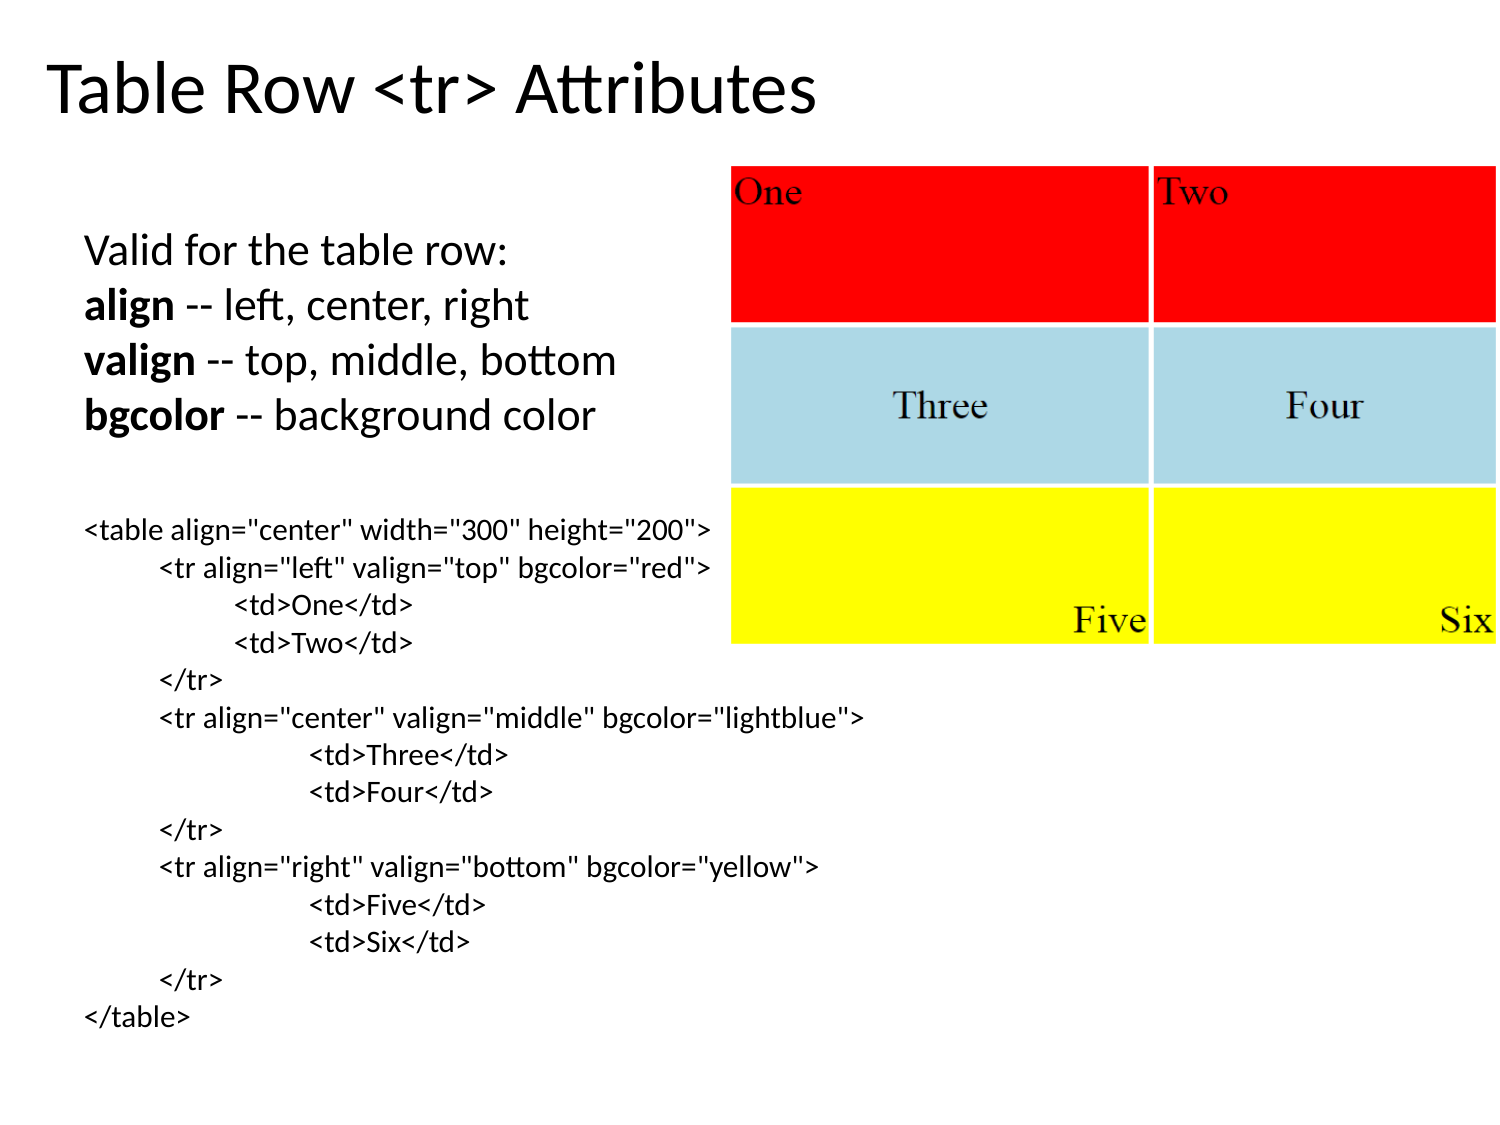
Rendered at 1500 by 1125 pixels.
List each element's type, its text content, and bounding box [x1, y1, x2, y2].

picture [726, 162, 1500, 651]
title Table Row <tr> Attributes [31, 17, 1469, 150]
text_box Valid for the table row: align -- left, center, right valign -- top, middle, bottom bgcolor -- background color <table align="center" width="300" height="200"> <tr align="left" valign="top" bgcolor="red"> <td>One</td> <td>Two</td> </tr> <tr align="center" valign="middle" bgcolor="lightblue"> <td>Three</td> <td>Four</td> </tr> <tr align="right" valign="bottom" bgcolor="yellow"> <td>Five</td> <td>Six</td> </tr> </table> [69, 212, 881, 1042]
